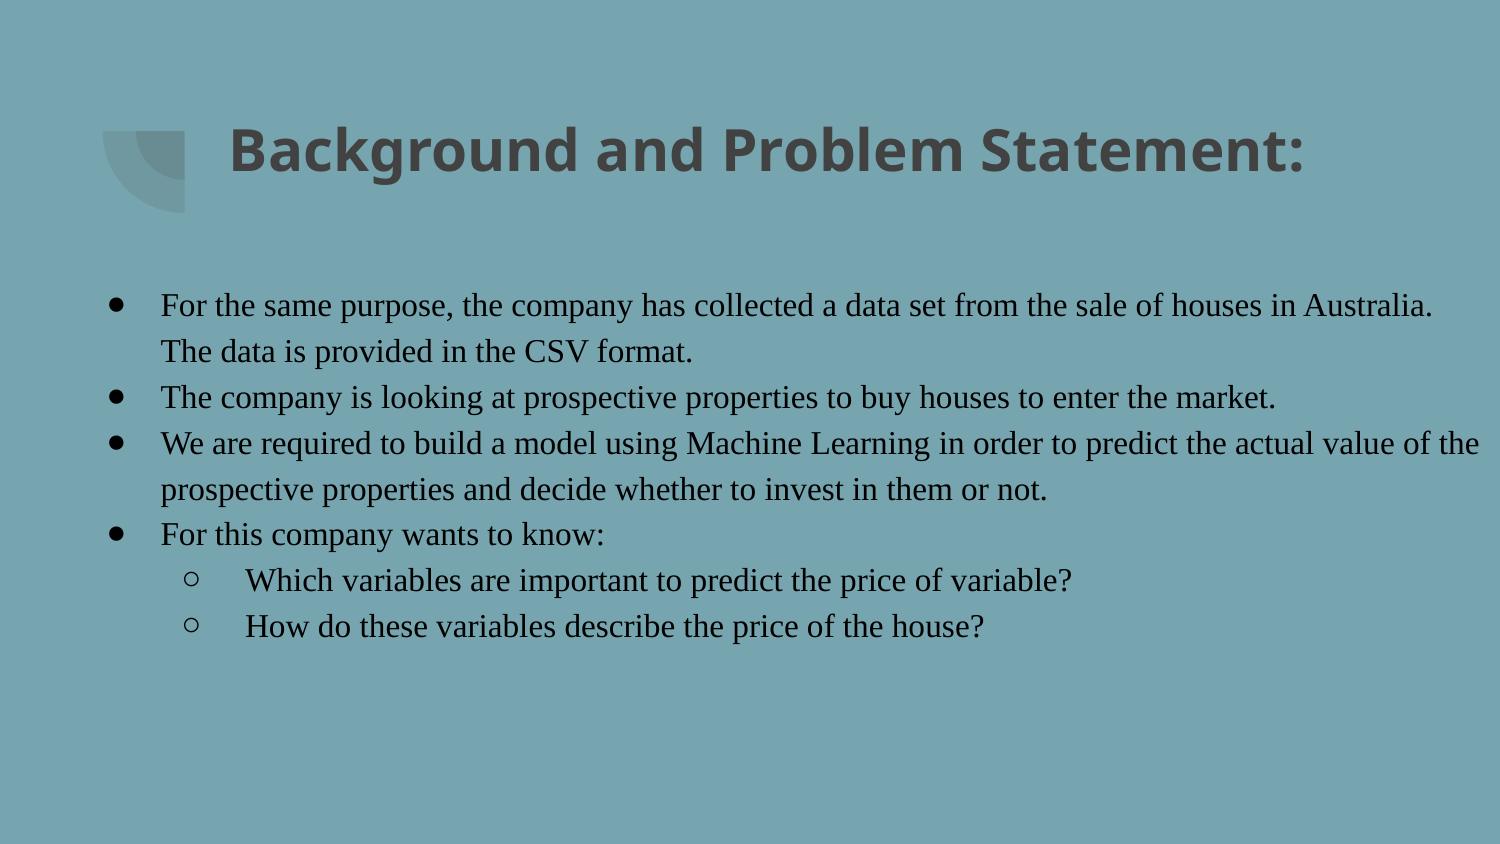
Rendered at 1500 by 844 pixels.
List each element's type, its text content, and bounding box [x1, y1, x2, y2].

title Background and Problem Statement: [213, 98, 1368, 263]
list For the same purpose, the company has collected a data set from the sale of houses in Australia. The data is provided in the CSV format. The company is looking at prospective properties to buy houses to enter the market. We are required to build a model using Machine Learning in order to predict the actual value of the prospective properties and decide whether to invest in them or not. For this company wants to know: Which variables are important to predict the price of variable? How do these variables describe the price of the house? [70, 262, 1500, 821]
